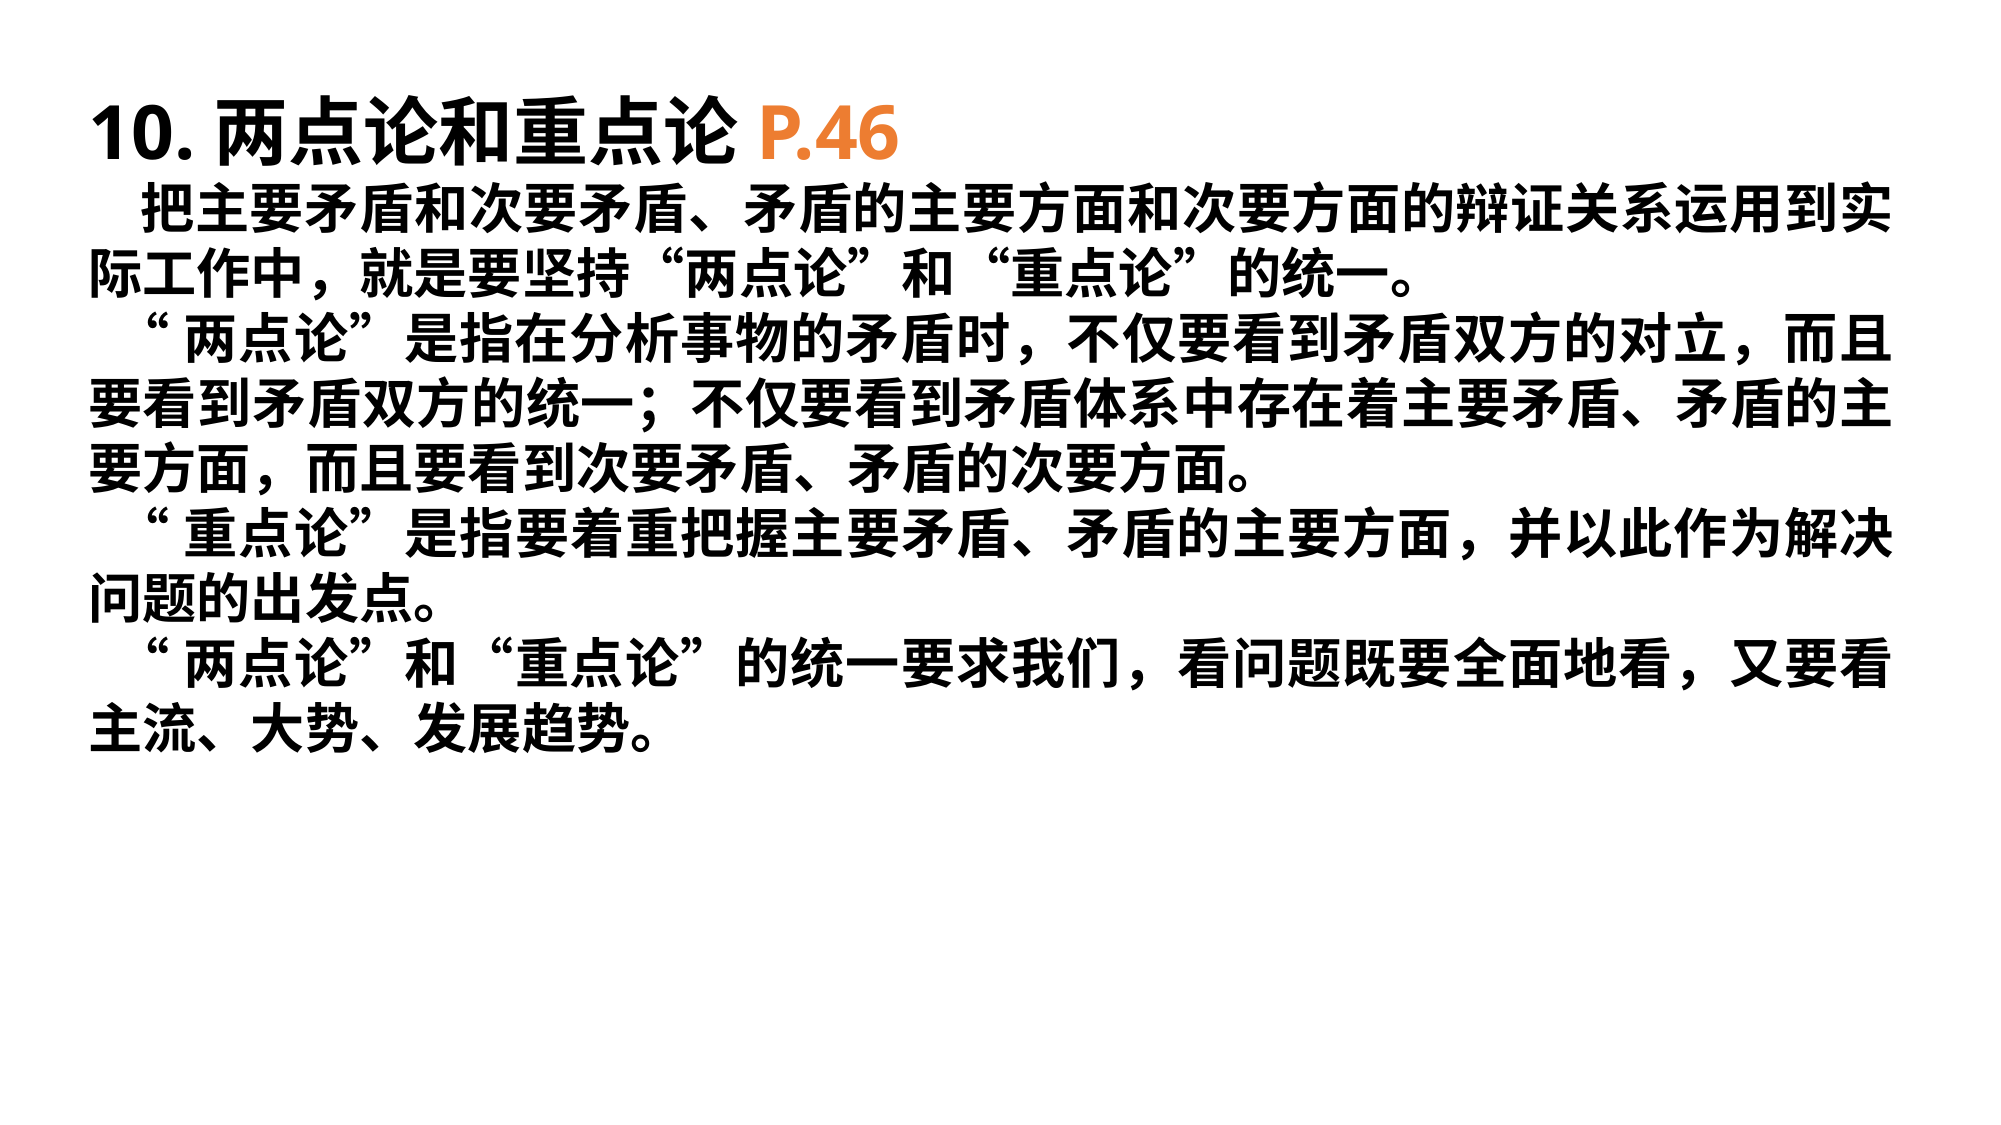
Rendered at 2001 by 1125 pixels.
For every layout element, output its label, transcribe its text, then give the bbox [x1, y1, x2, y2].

text_box 10.两点论和重点论P.46 把主要矛盾和次要矛盾、矛盾的主要方面和次要方面的辩证关系运用到实际工作中，就是要坚持“两点论”和“重点论”的统一。 “两点论”是指在分析事物的矛盾时，不仅要看到矛盾双方的对立，而且要看到矛盾双方的统一；不仅要看到矛盾体系中存在着主要矛盾、矛盾的主要方面，而且要看到次要矛盾、矛盾的次要方面。 “重点论”是指要着重把握主要矛盾、矛盾的主要方面，并以此作为解决问题的出发点。 “两点论”和“重点论”的统一要求我们，看问题既要全面地看，又要看主流、大势、发展趋势。 [73, 77, 1909, 767]
